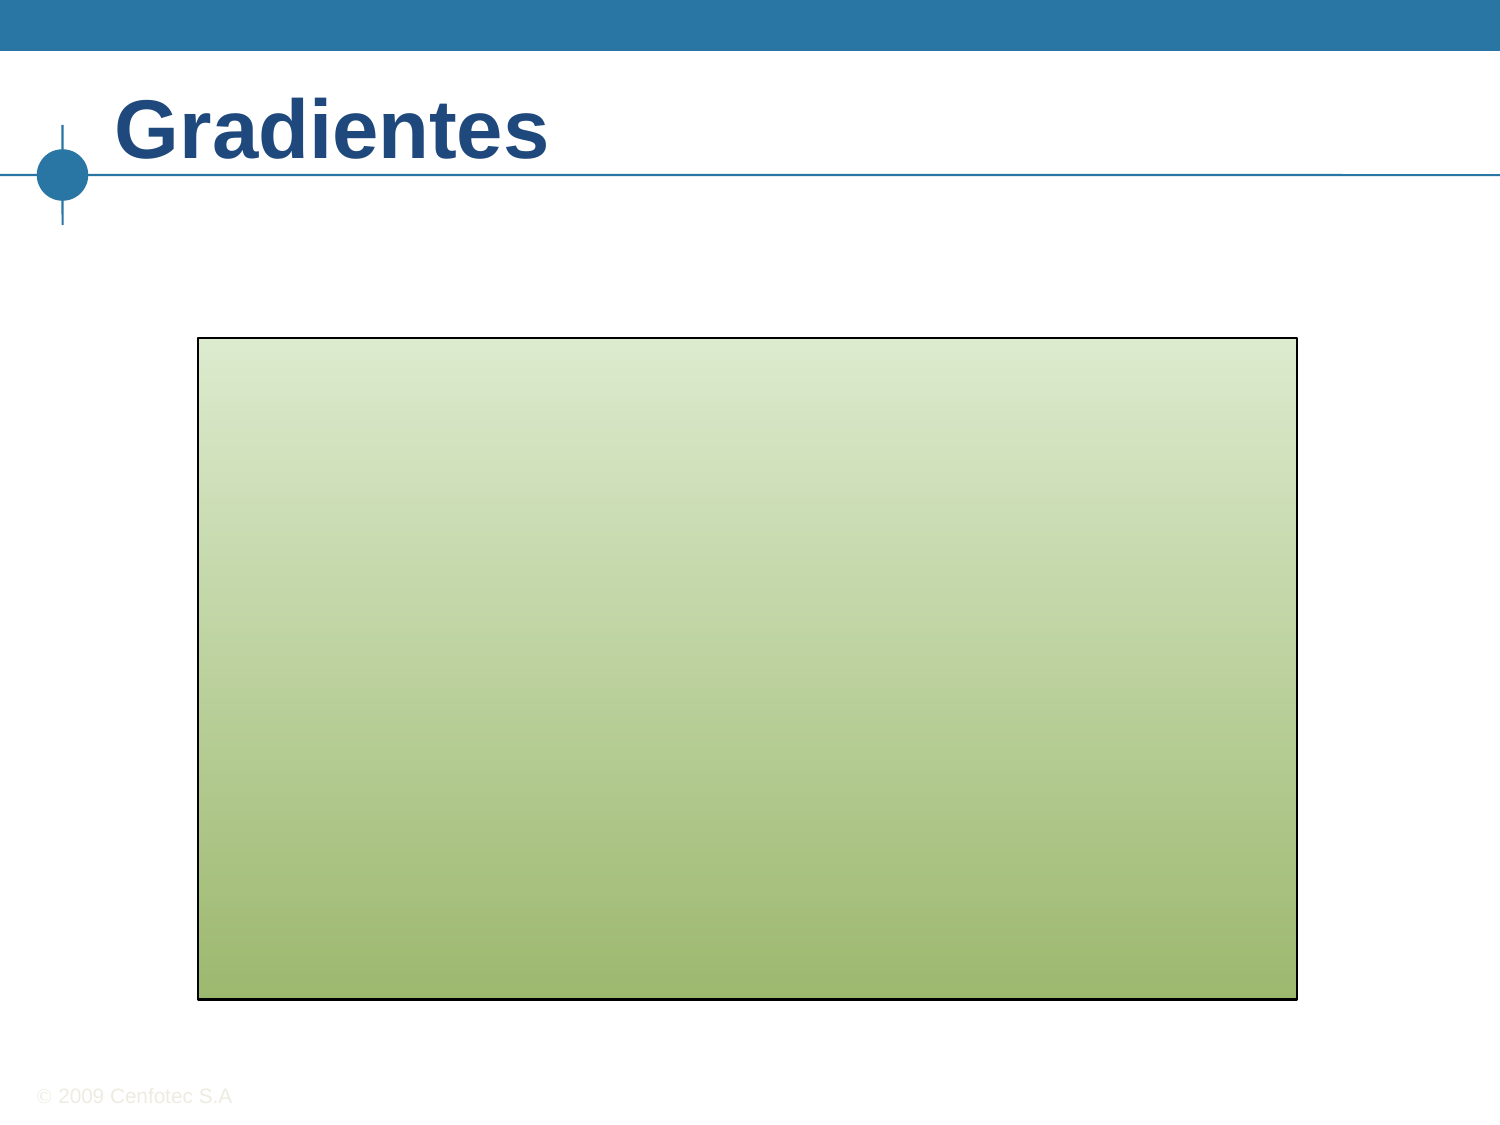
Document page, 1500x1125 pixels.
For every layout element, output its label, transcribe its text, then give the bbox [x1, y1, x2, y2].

title Gradientes [99, 62, 1288, 188]
text_box [198, 338, 1297, 1000]
